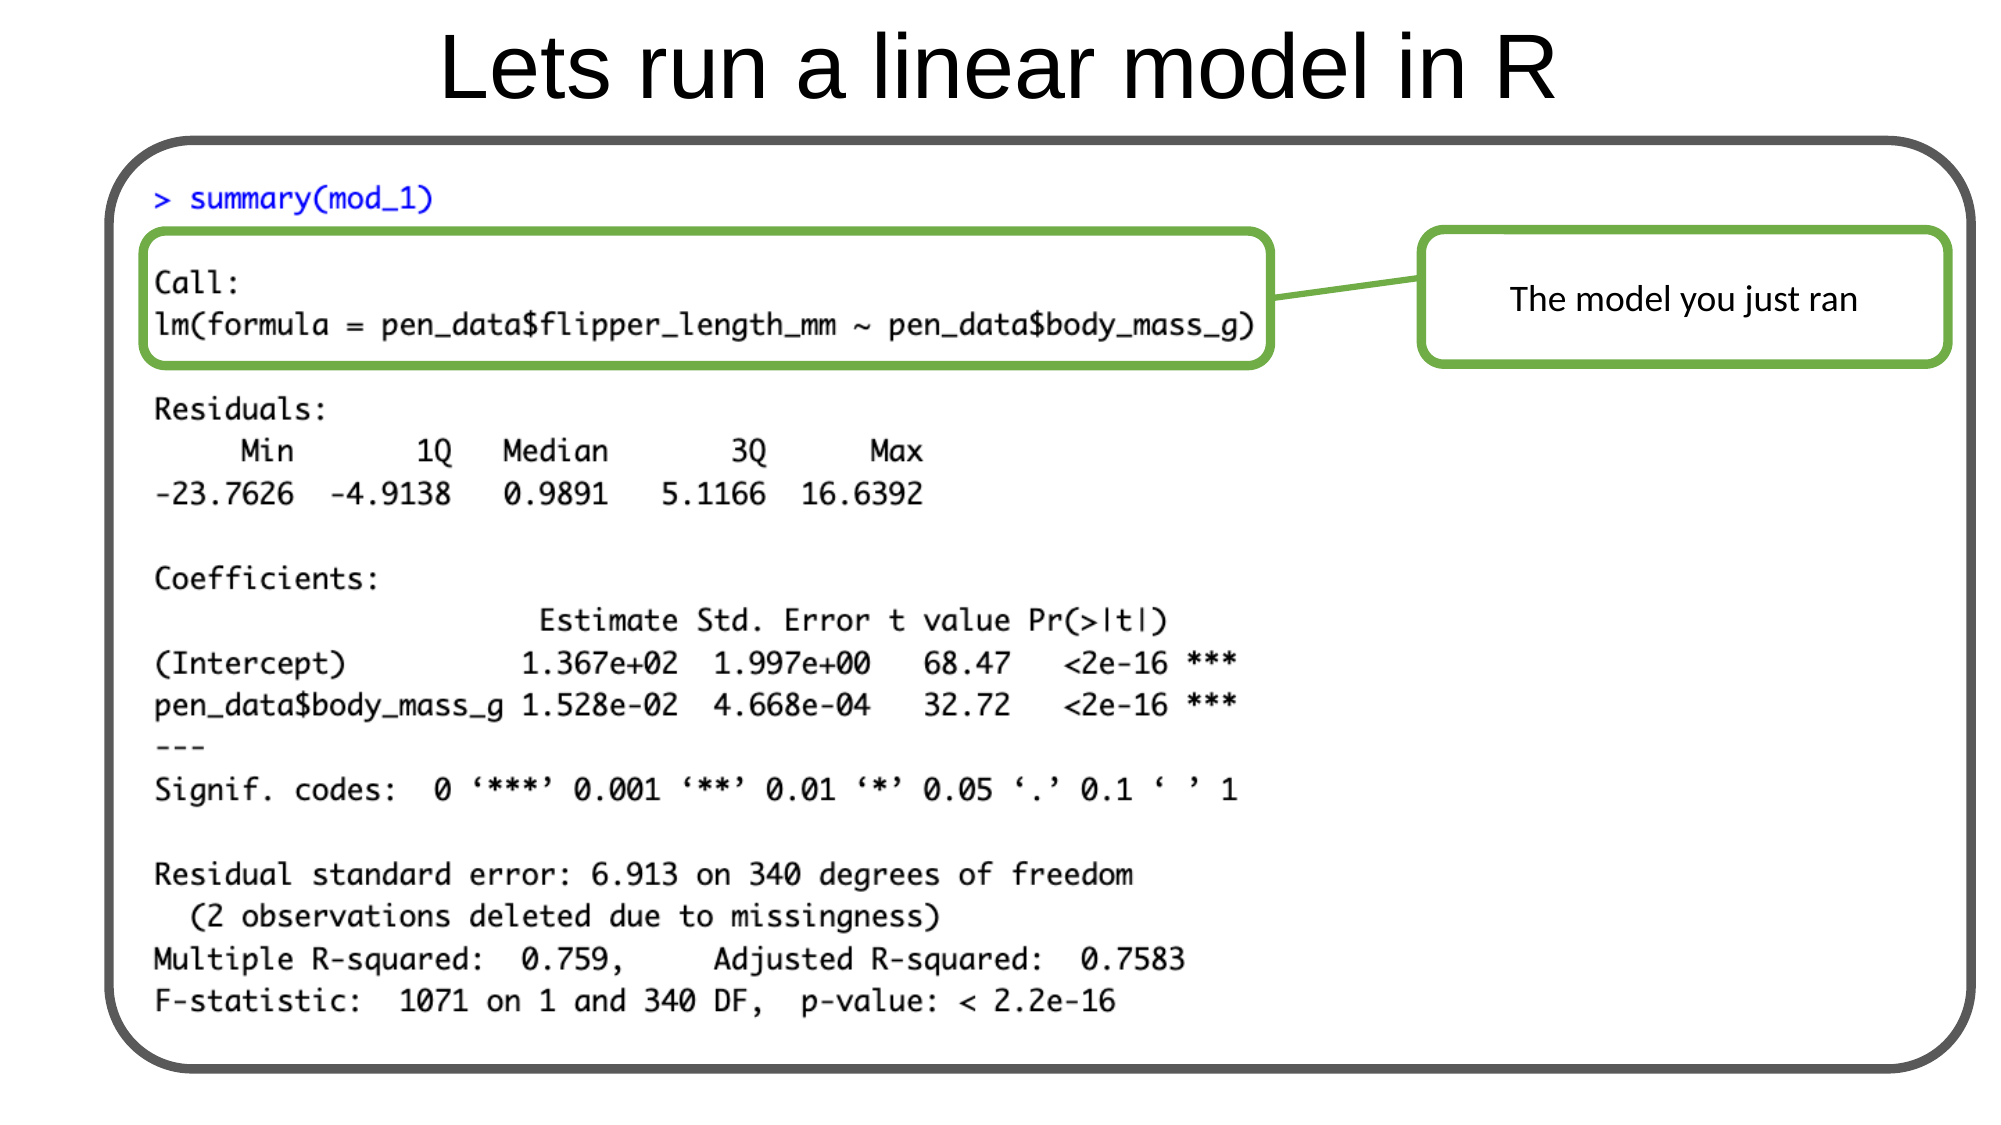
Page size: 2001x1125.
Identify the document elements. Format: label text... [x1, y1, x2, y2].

picture [143, 174, 1422, 1035]
text_box [107, 139, 1973, 1070]
text_box [1422, 228, 1950, 366]
text_box The model you just ran [1495, 266, 1874, 327]
text_box Lets run a linear model in R [0, 0, 2000, 125]
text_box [1270, 277, 1422, 299]
